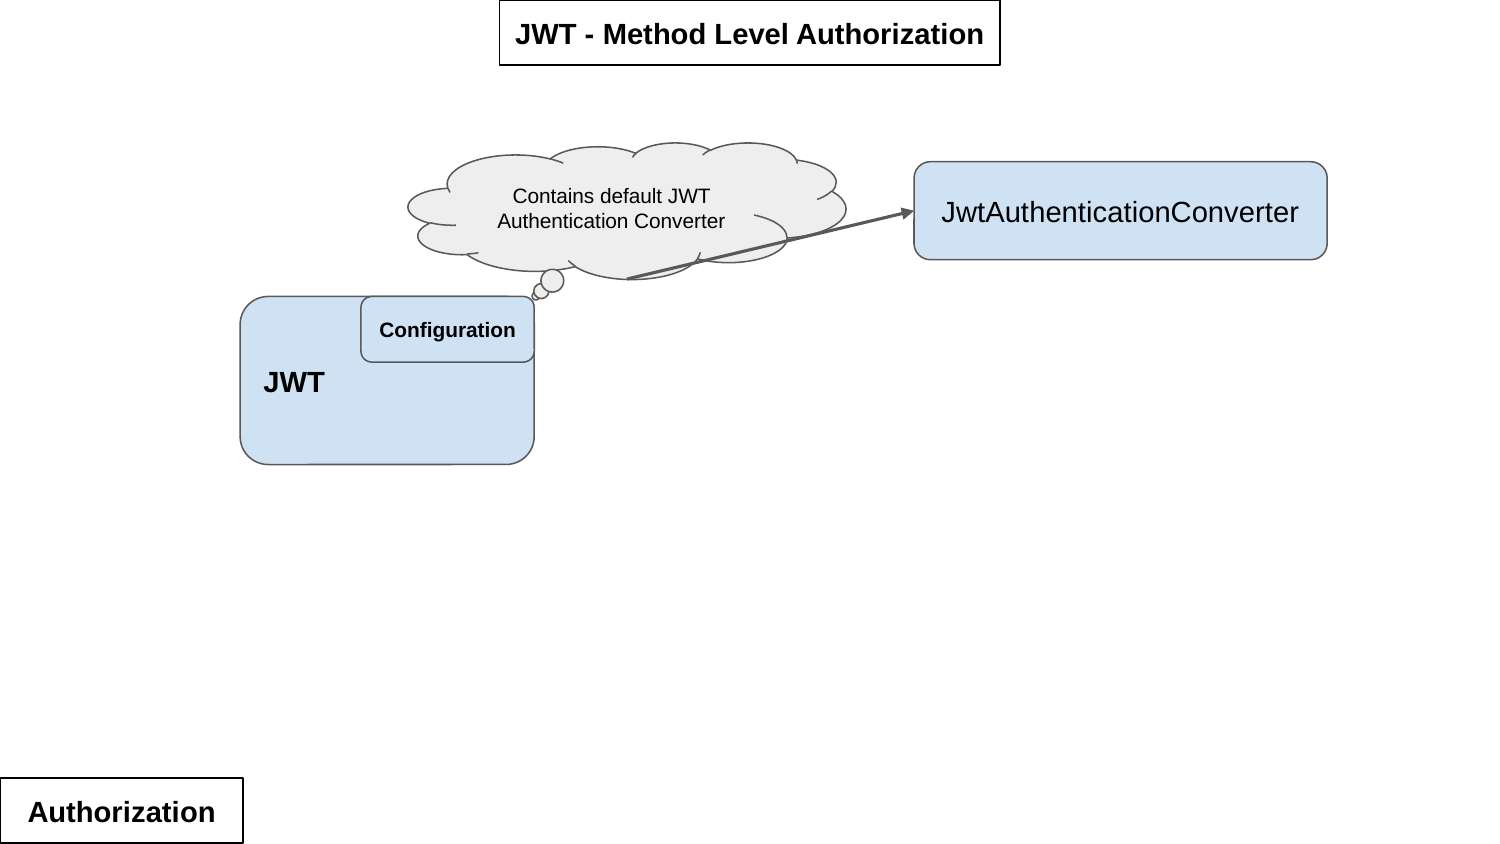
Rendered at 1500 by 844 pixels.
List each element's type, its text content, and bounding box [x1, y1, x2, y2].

text_box Contains default JWT Authentication Converter [407, 142, 847, 300]
text_box JWT [240, 296, 535, 465]
text_box Authorization [0, 778, 244, 843]
text_box Configuration [360, 296, 535, 363]
text_box JwtAuthenticationConverter [913, 161, 1328, 260]
text_box JWT - Method Level Authorization [499, 0, 1001, 65]
